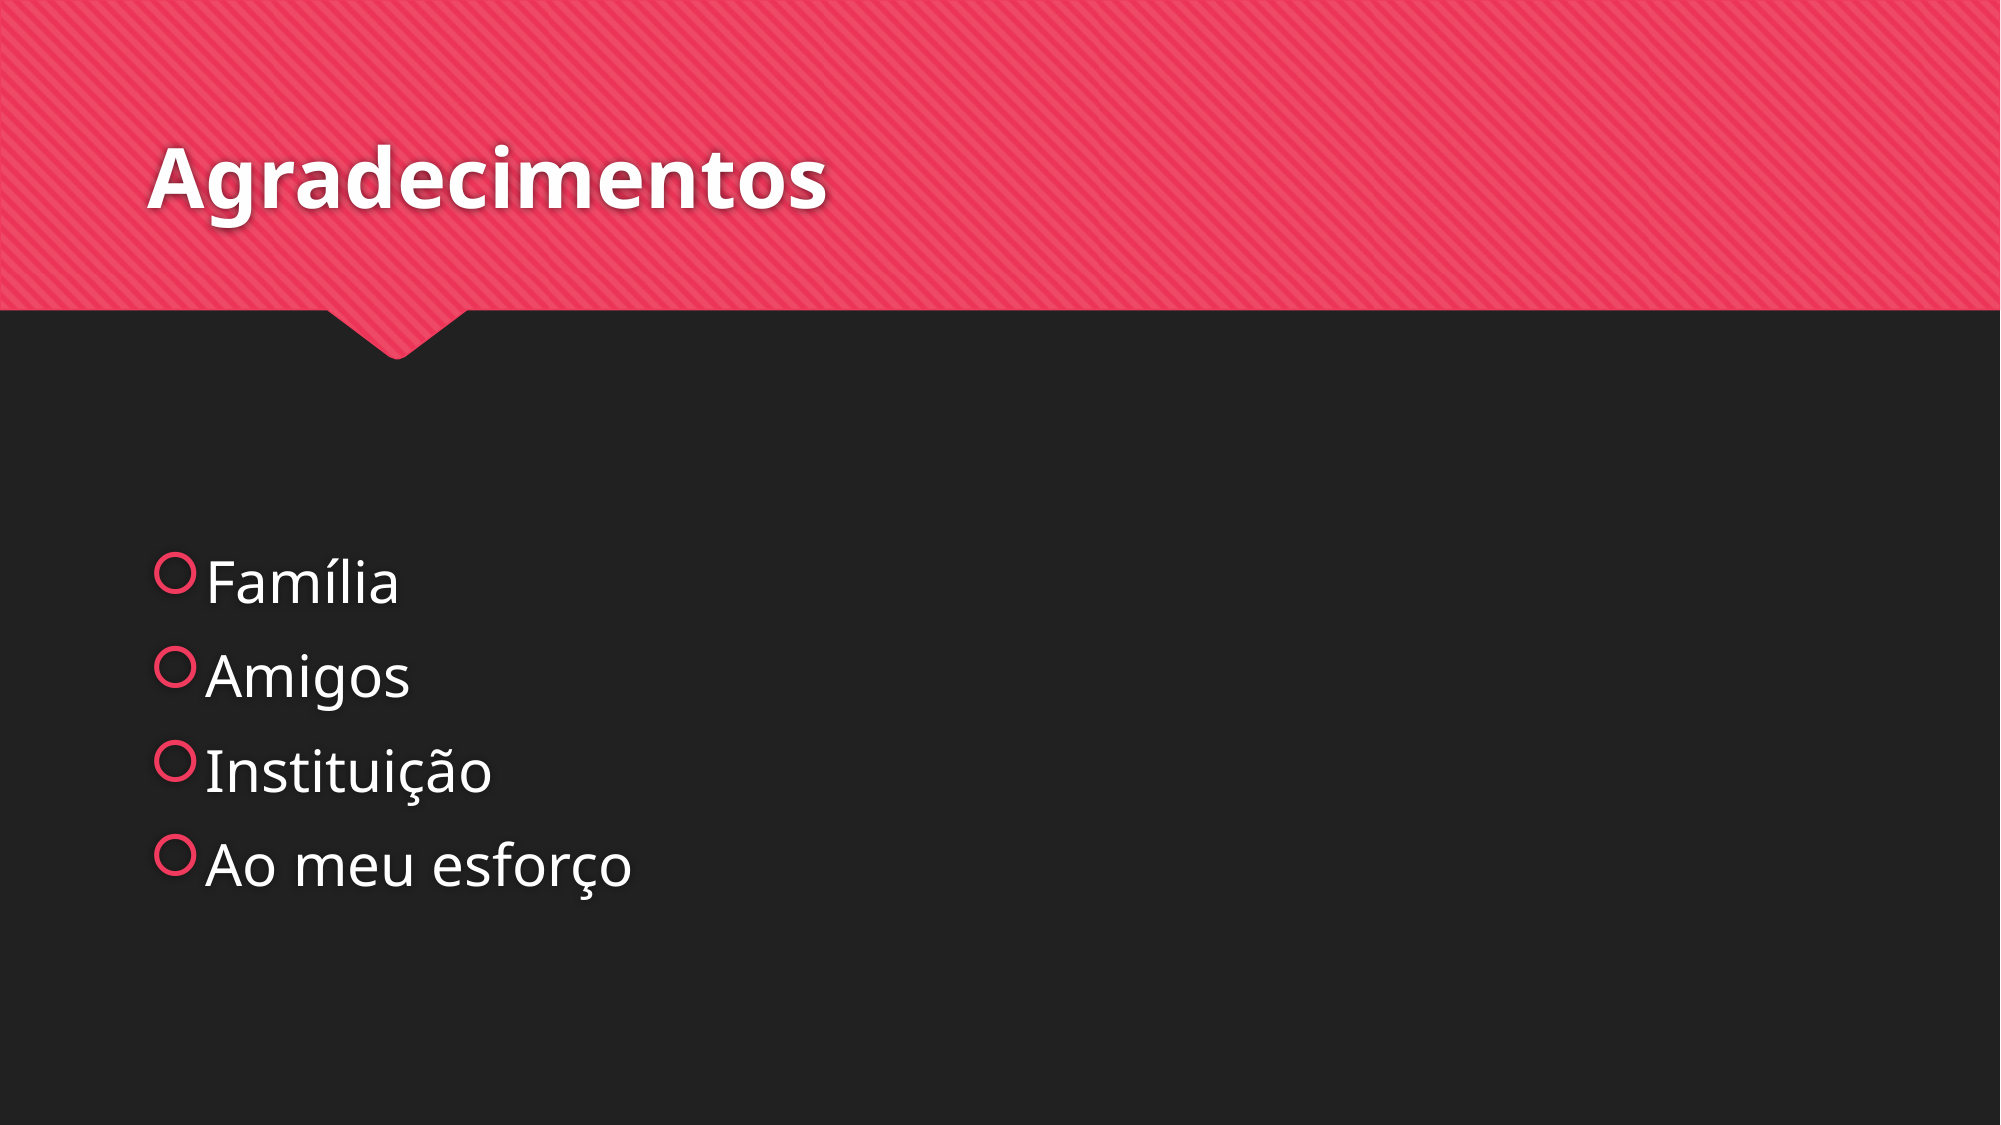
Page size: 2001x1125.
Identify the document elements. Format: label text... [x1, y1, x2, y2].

list Família Amigos Instituição Ao meu esforço [134, 423, 1866, 1020]
title Agradecimentos [132, 73, 1868, 233]
